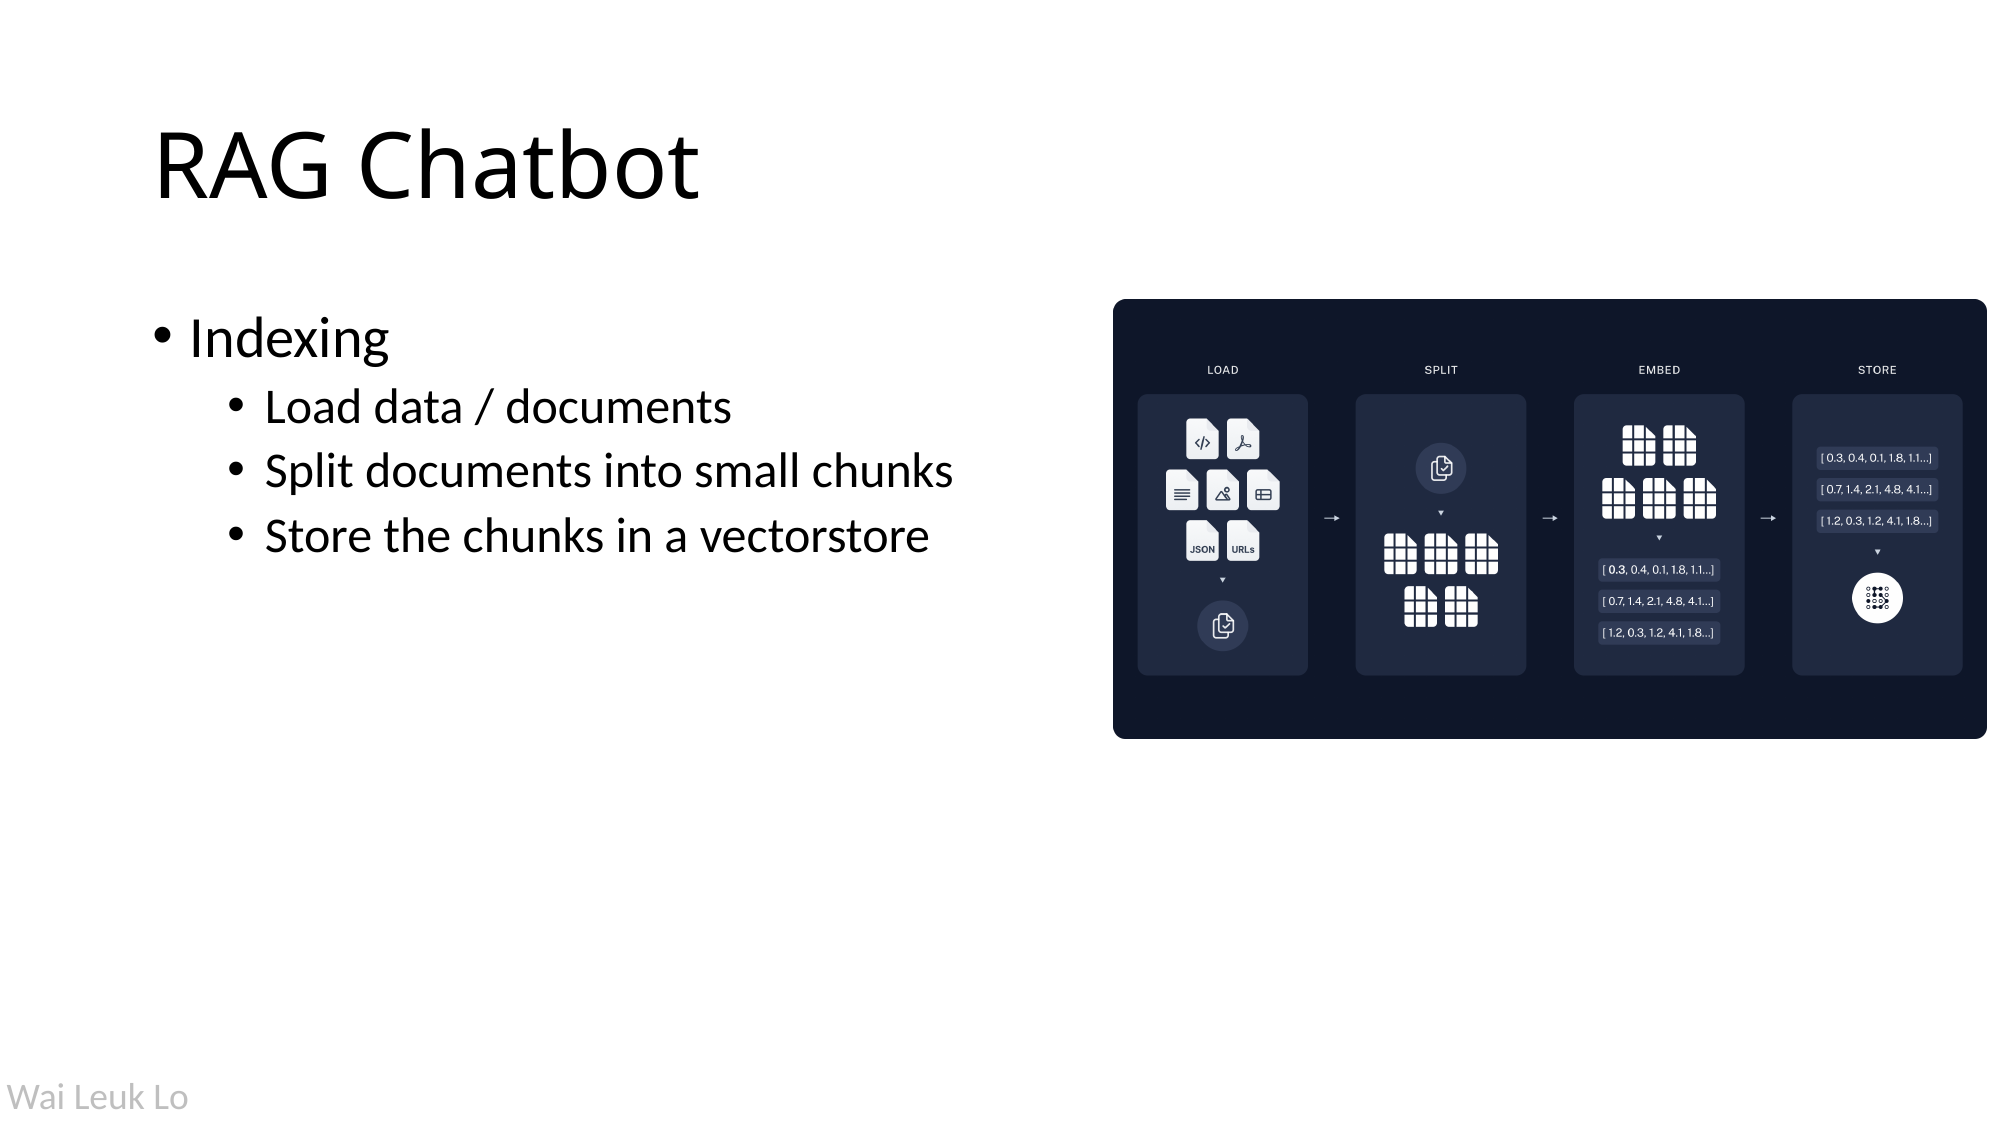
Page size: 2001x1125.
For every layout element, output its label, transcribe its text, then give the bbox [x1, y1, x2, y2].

text_box Wai Leuk Lo [0, 1064, 204, 1125]
title RAG Chatbot [137, 59, 1863, 278]
picture [1113, 299, 1987, 739]
list Indexing Load data / documents Split documents into small chunks Store the chunks in a vectorstore [137, 299, 1164, 1014]
